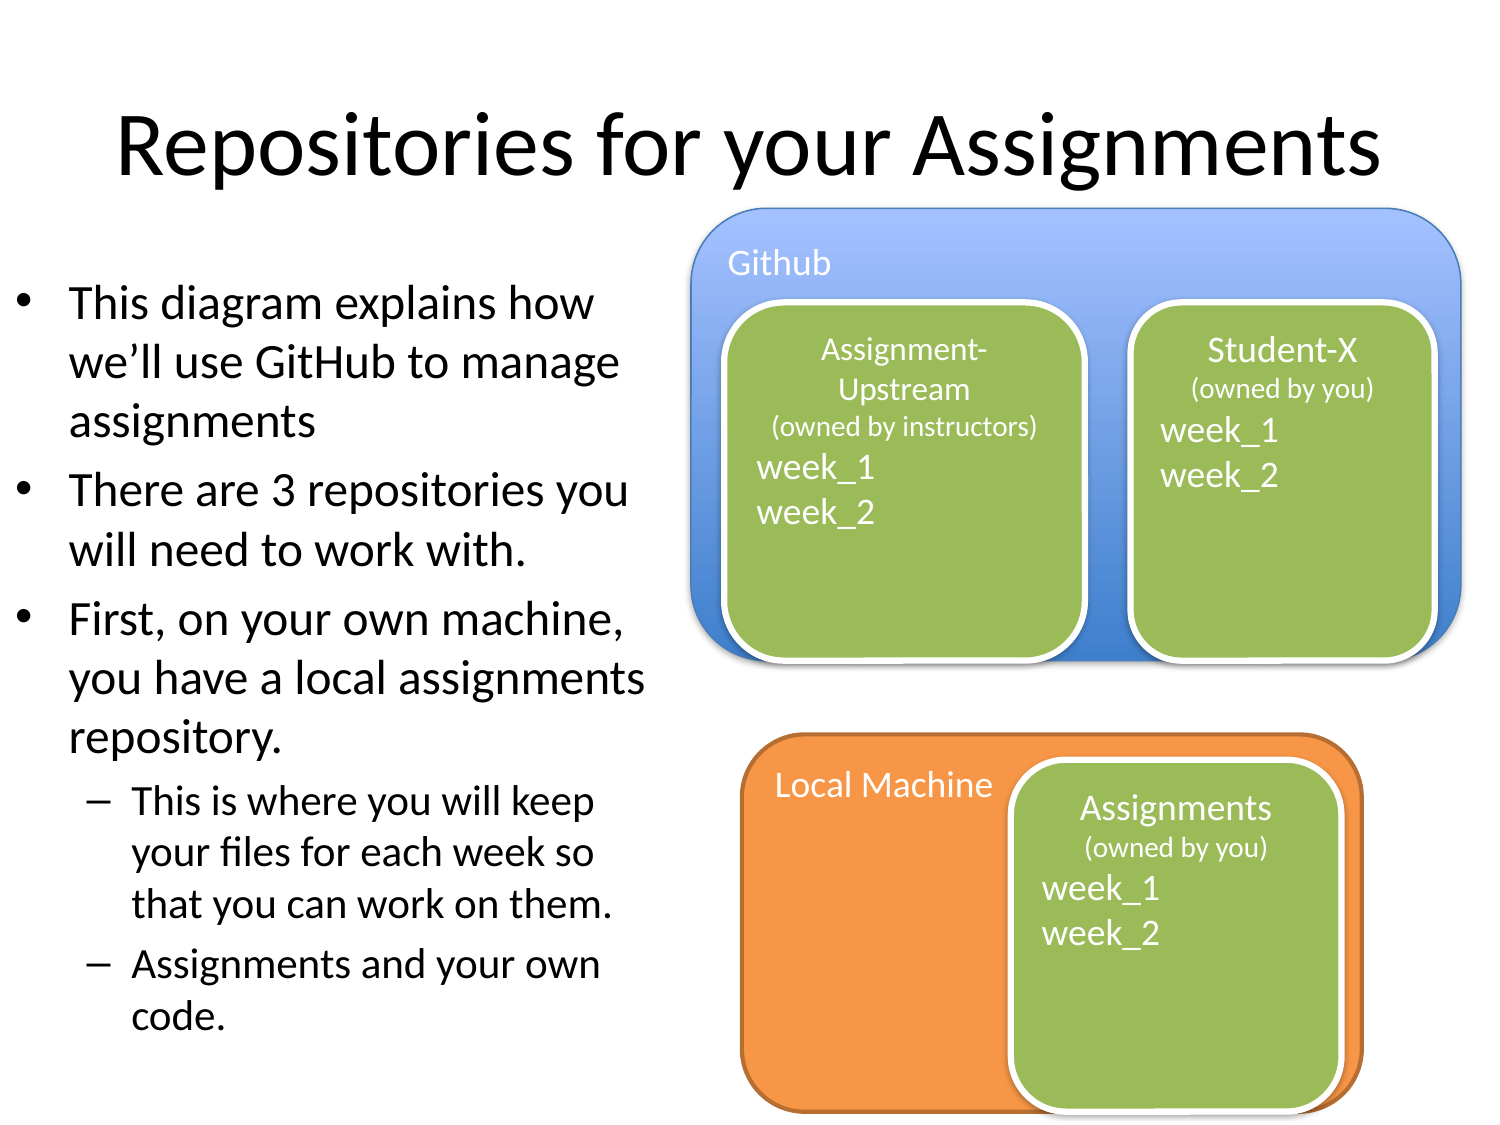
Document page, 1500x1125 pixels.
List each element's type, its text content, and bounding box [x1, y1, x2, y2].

title Repositories for your Assignments [75, 45, 1425, 233]
text_box Local Machine [739, 732, 1364, 1114]
list This diagram explains how we’ll use GitHub to manage assignments There are 3 repositories you will need to work with. First, on your own machine, you have a local assignments repository. This is where you will keep your files for each week so that you can work on them. Assignments and your own code. [0, 262, 692, 1066]
text_box Assignments (owned by you) week_1 week_2 [1007, 756, 1345, 1115]
text_box Student-X (owned by you) week_1 week_2 [1127, 299, 1438, 664]
text_box Github [690, 207, 1462, 662]
text_box Assignment-Upstream (owned by instructors) week_1 week_2 [721, 299, 1089, 664]
